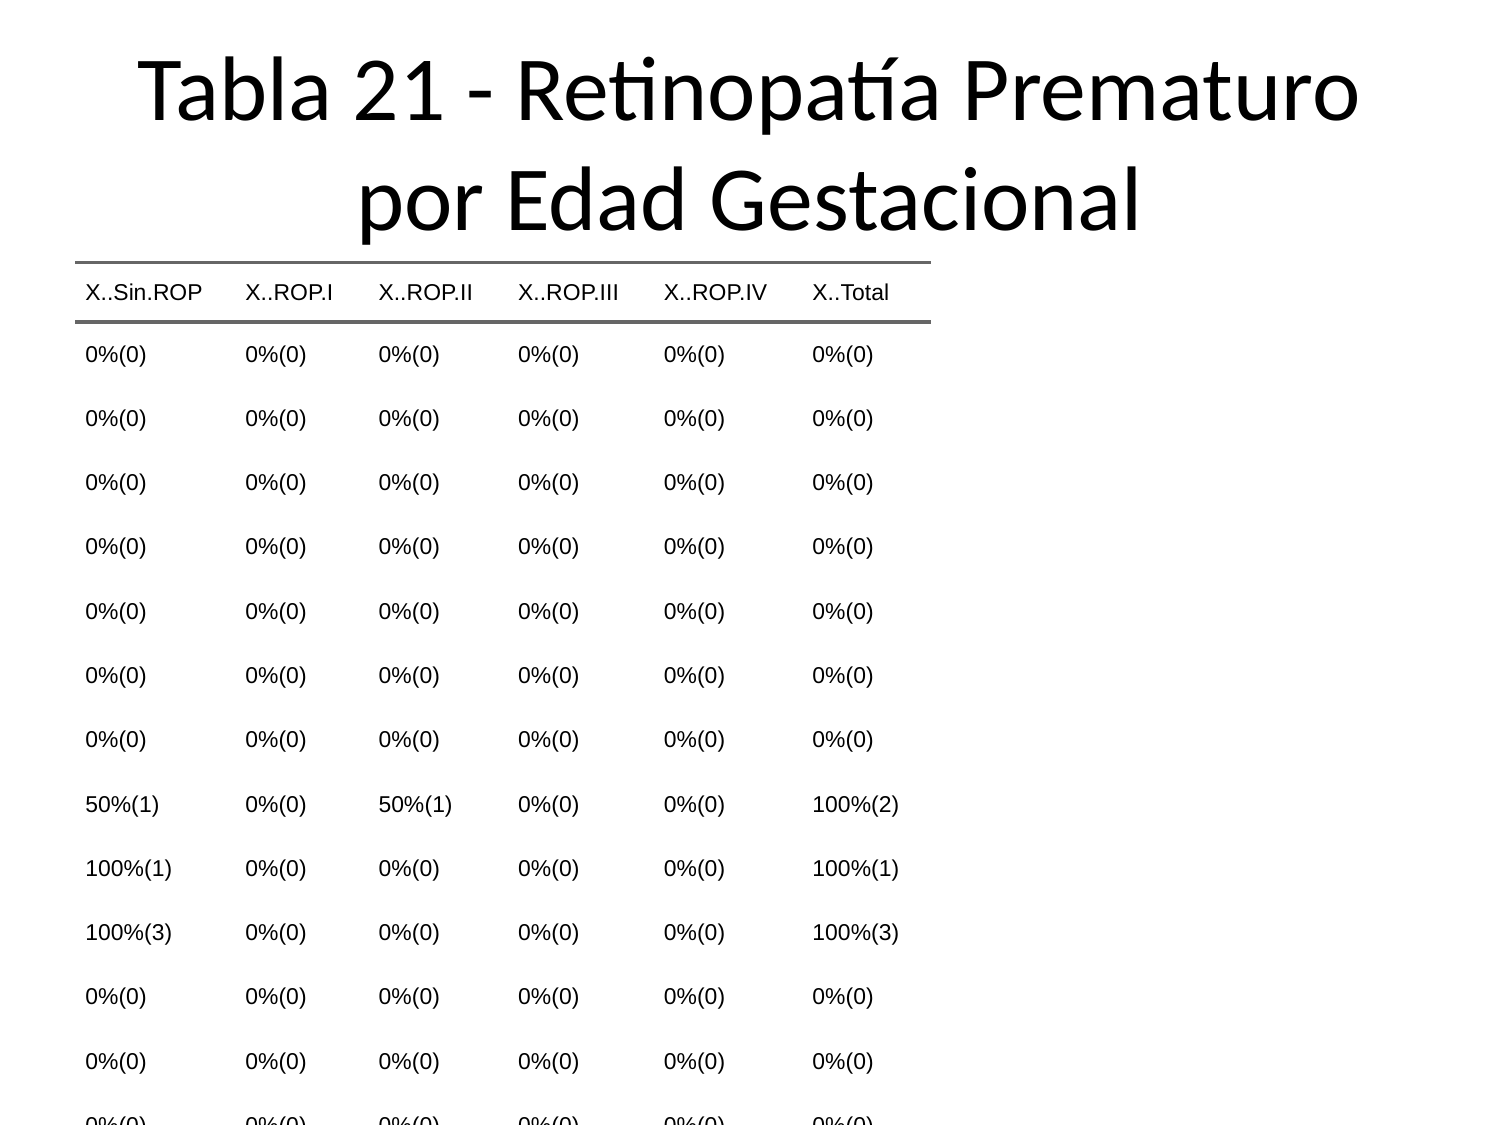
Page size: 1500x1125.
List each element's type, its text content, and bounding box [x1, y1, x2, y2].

table_cell 0%(0) [654, 900, 802, 965]
table_cell 0%(0) [508, 1029, 654, 1093]
table_cell 0%(0) [235, 324, 368, 386]
table_cell 0%(0) [508, 708, 654, 772]
table_cell 0%(0) [235, 836, 368, 900]
table_cell 0%(0) [802, 579, 931, 643]
table_cell 0%(0) [75, 451, 235, 515]
table_cell 100%(3) [802, 900, 931, 965]
table_cell 50%(1) [368, 772, 508, 836]
table_cell 0%(0) [508, 451, 654, 515]
table_cell 0%(0) [235, 1093, 368, 1125]
table_cell 0%(0) [508, 772, 654, 836]
table_header X..Total [802, 264, 931, 320]
table_cell 0%(0) [508, 836, 654, 900]
table_cell 0%(0) [235, 386, 368, 451]
table_cell 0%(0) [368, 836, 508, 900]
table_cell 0%(0) [75, 643, 235, 708]
table_cell 0%(0) [654, 386, 802, 451]
table_cell 0%(0) [654, 836, 802, 900]
table_cell 100%(1) [75, 836, 235, 900]
table_header X..ROP.IV [654, 264, 802, 320]
table_cell 0%(0) [368, 643, 508, 708]
table_cell 50%(1) [75, 772, 235, 836]
table_cell 0%(0) [508, 900, 654, 965]
table_cell 0%(0) [802, 965, 931, 1029]
table_cell 0%(0) [235, 643, 368, 708]
table_cell 0%(0) [654, 965, 802, 1029]
table_cell 0%(0) [368, 900, 508, 965]
table_cell 0%(0) [235, 965, 368, 1029]
table_cell 0%(0) [654, 1029, 802, 1093]
table_cell 0%(0) [802, 1093, 931, 1125]
table_cell 0%(0) [654, 708, 802, 772]
title Tabla 21 - Retinopatía Prematuro por Edad Gestacional [75, 45, 1425, 233]
table_cell 0%(0) [368, 708, 508, 772]
table_cell 0%(0) [508, 324, 654, 386]
table_cell 0%(0) [368, 579, 508, 643]
table_cell 0%(0) [508, 579, 654, 643]
table_cell 0%(0) [654, 579, 802, 643]
table_cell 0%(0) [368, 1093, 508, 1125]
table_cell 0%(0) [75, 324, 235, 386]
table_header X..ROP.II [368, 264, 508, 320]
table_cell 0%(0) [75, 386, 235, 451]
table_cell 0%(0) [654, 1093, 802, 1125]
table_cell 0%(0) [802, 386, 931, 451]
table_cell 100%(2) [802, 772, 931, 836]
table_cell 0%(0) [508, 643, 654, 708]
table_cell 0%(0) [368, 324, 508, 386]
table_cell 0%(0) [368, 965, 508, 1029]
table_cell 0%(0) [802, 643, 931, 708]
table_header X..Sin.ROP [75, 264, 235, 320]
table_cell 0%(0) [235, 708, 368, 772]
table_cell 0%(0) [654, 451, 802, 515]
table_cell 0%(0) [235, 579, 368, 643]
table_cell 0%(0) [654, 324, 802, 386]
table_cell 0%(0) [75, 1029, 235, 1093]
table_cell 0%(0) [654, 515, 802, 579]
table_cell 0%(0) [235, 900, 368, 965]
table_cell 0%(0) [508, 965, 654, 1029]
table_cell 0%(0) [75, 515, 235, 579]
table_cell 0%(0) [75, 1093, 235, 1125]
table_header X..ROP.III [508, 264, 654, 320]
table_cell 0%(0) [508, 386, 654, 451]
table_cell 0%(0) [235, 1029, 368, 1093]
table_cell 0%(0) [802, 515, 931, 579]
table_cell 0%(0) [508, 1093, 654, 1125]
table_cell 0%(0) [368, 515, 508, 579]
table_cell 0%(0) [368, 386, 508, 451]
table_cell 0%(0) [508, 515, 654, 579]
table_cell 100%(3) [75, 900, 235, 965]
table_cell 0%(0) [802, 324, 931, 386]
table_cell 0%(0) [235, 772, 368, 836]
table_cell 0%(0) [235, 451, 368, 515]
table_cell 0%(0) [802, 708, 931, 772]
table_cell 0%(0) [75, 579, 235, 643]
table_cell 0%(0) [802, 451, 931, 515]
table_cell 0%(0) [654, 643, 802, 708]
table_cell 0%(0) [235, 515, 368, 579]
table_cell 100%(1) [802, 836, 931, 900]
table_cell 0%(0) [75, 708, 235, 772]
table_cell 0%(0) [75, 965, 235, 1029]
table_cell 0%(0) [802, 1029, 931, 1093]
table_header X..ROP.I [235, 264, 368, 320]
table_cell 0%(0) [368, 451, 508, 515]
table_cell 0%(0) [654, 772, 802, 836]
table_cell 0%(0) [368, 1029, 508, 1093]
